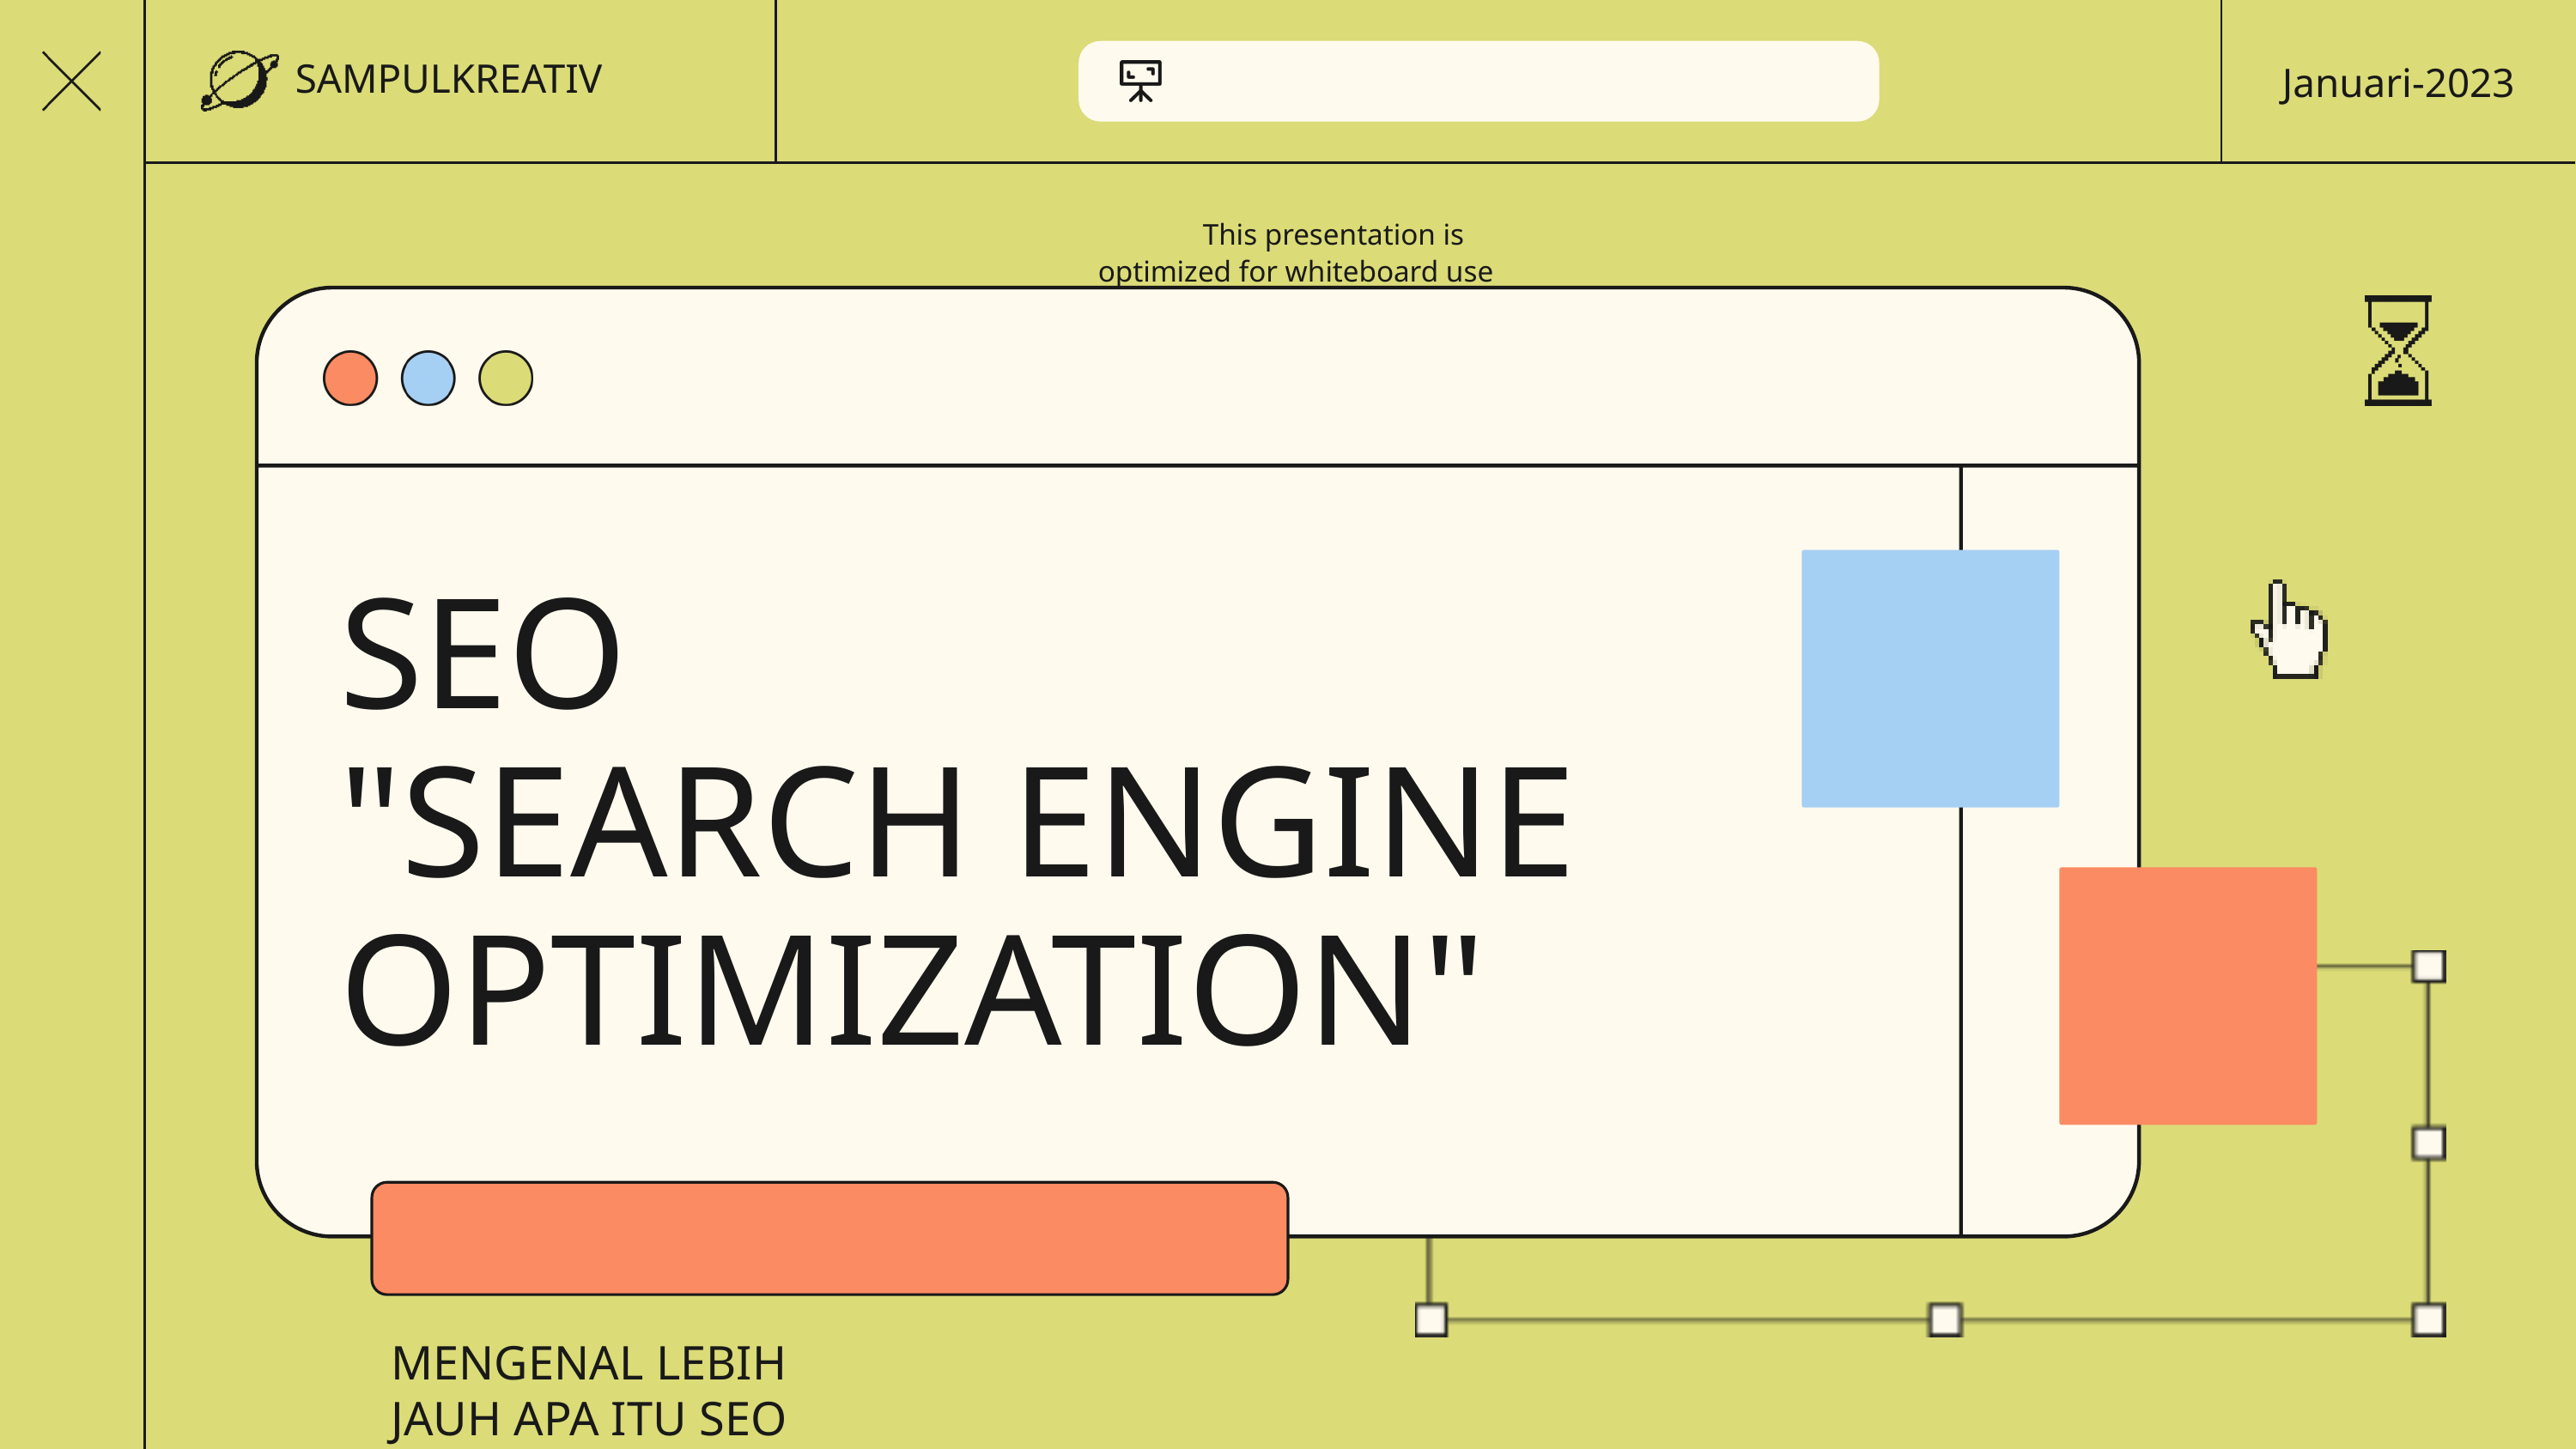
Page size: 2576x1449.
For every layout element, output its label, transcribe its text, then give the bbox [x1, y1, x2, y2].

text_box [254, 285, 2142, 1239]
picture [323, 350, 533, 406]
picture [2365, 295, 2432, 407]
picture [1415, 950, 2446, 1337]
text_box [2059, 867, 2318, 1125]
table_header [777, 1, 2221, 161]
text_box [0, 0, 145, 1449]
picture [39, 51, 101, 112]
picture [201, 51, 279, 112]
picture [2251, 579, 2329, 679]
table_header SAMPULKREATIV [152, 1, 775, 161]
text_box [1801, 549, 2060, 808]
table_header Januari-2023 [2222, 1, 2575, 161]
picture [1120, 60, 1162, 102]
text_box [1078, 40, 1880, 122]
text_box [371, 1181, 1289, 1295]
